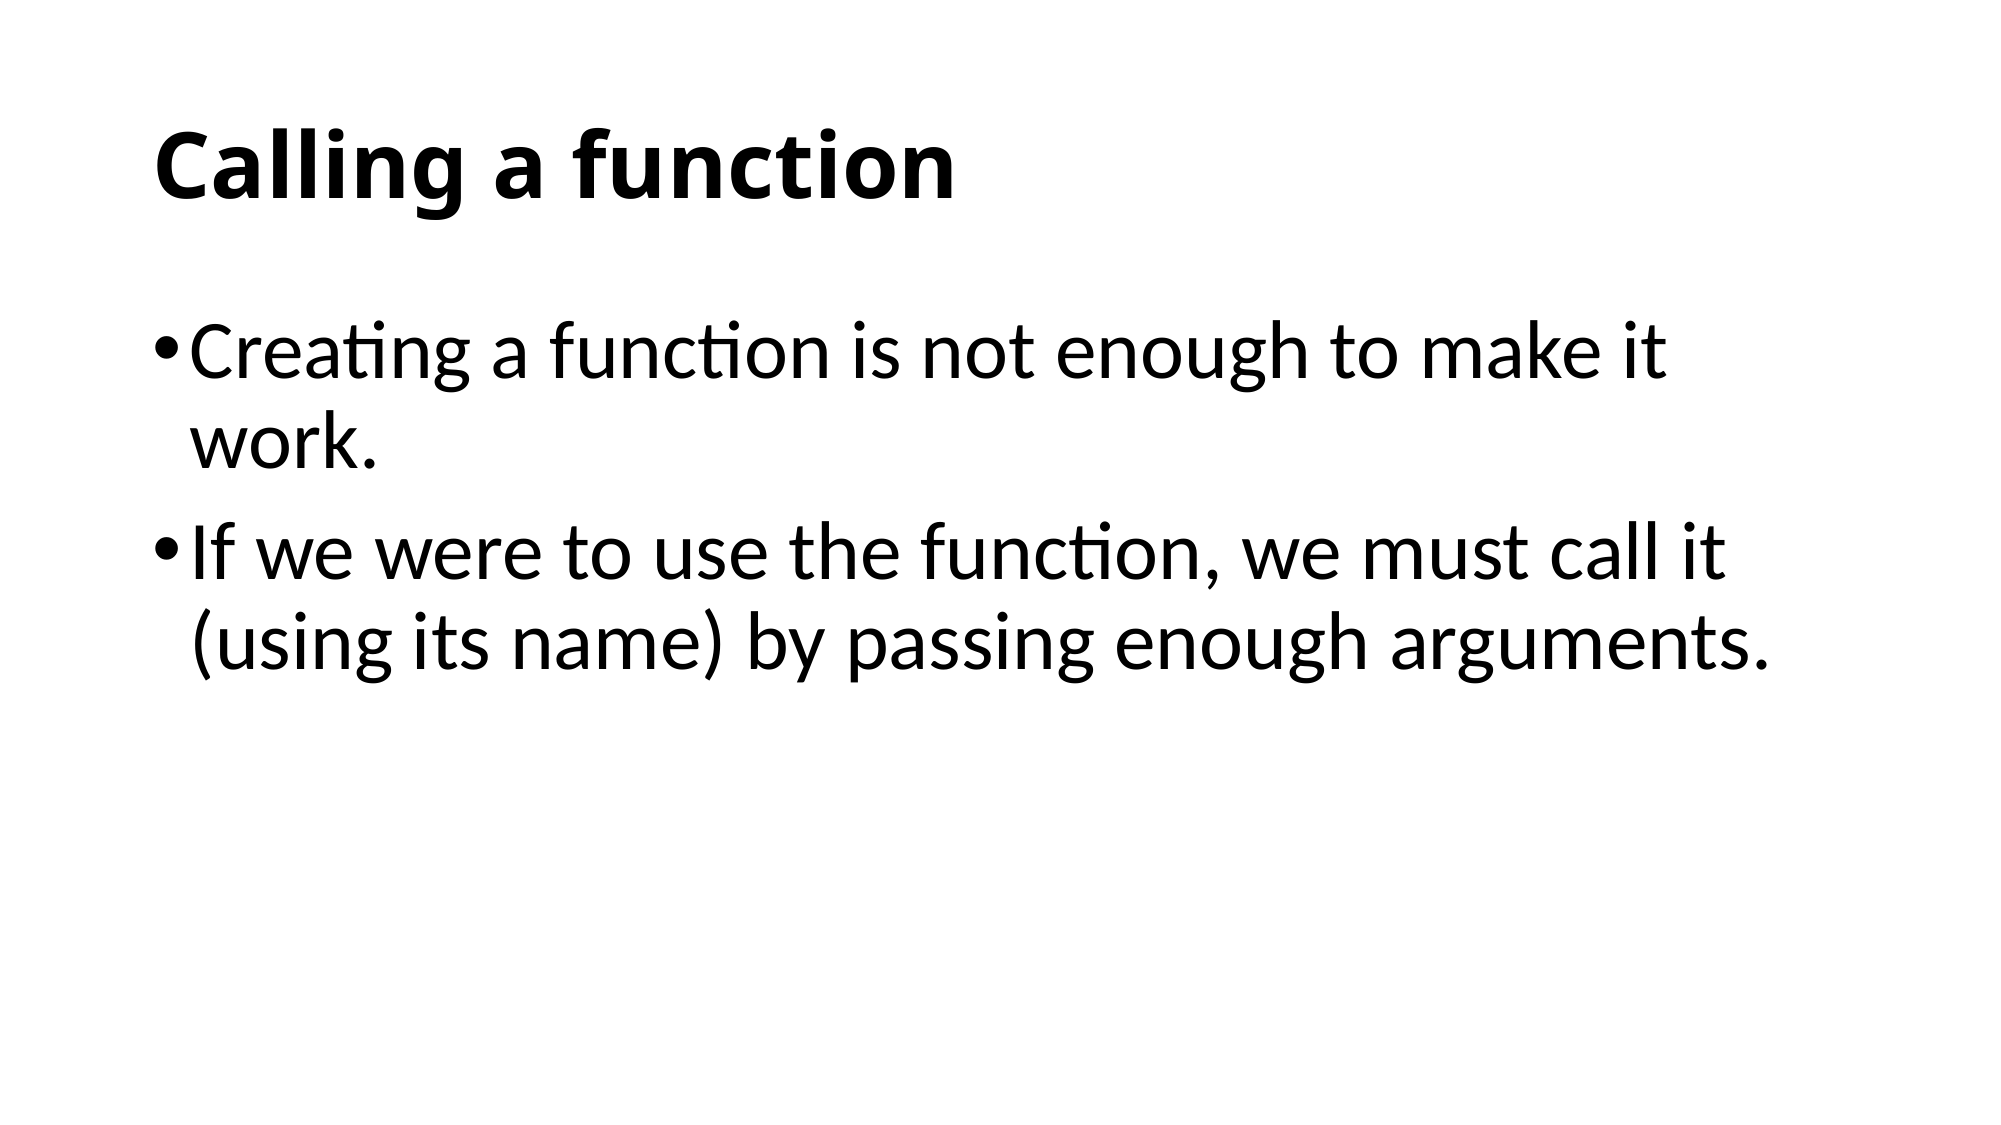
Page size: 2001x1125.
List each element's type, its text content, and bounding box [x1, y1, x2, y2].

list Creating a function is not enough to make it work. If we were to use the function, we must call it (using its name) by passing enough arguments. [137, 299, 1863, 1014]
title Calling a function [137, 59, 1863, 278]
